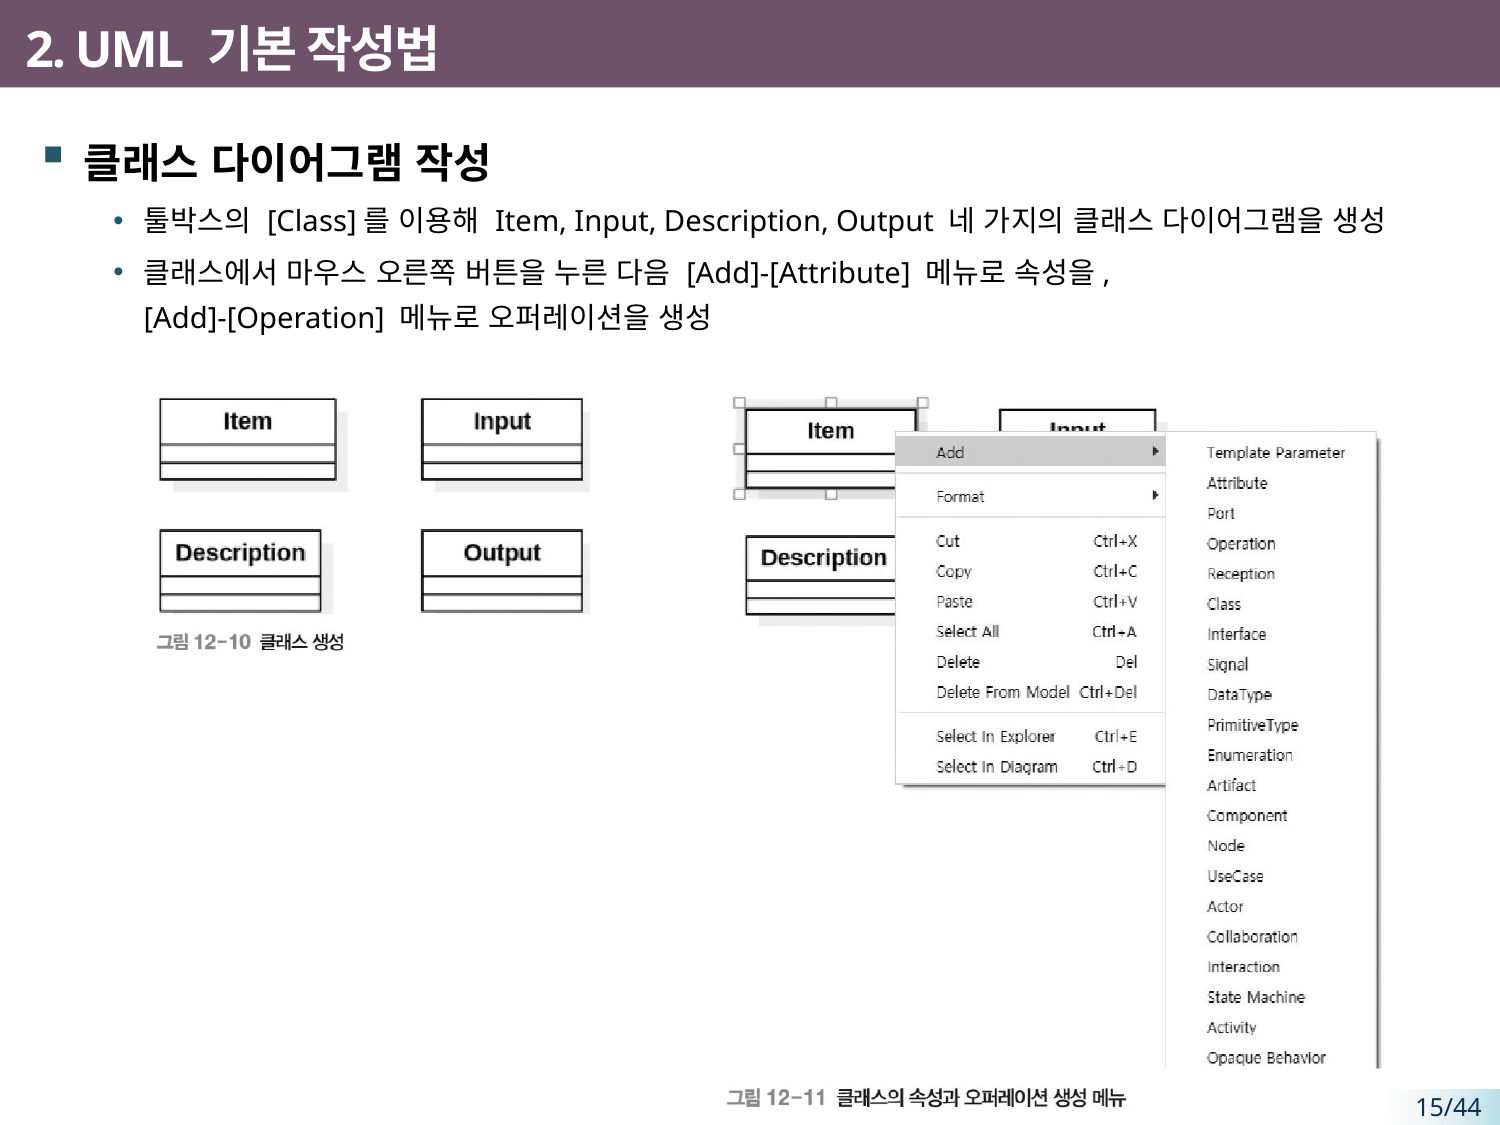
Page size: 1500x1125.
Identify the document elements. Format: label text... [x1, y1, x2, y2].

picture [152, 392, 590, 653]
picture [726, 389, 1389, 1113]
title 2. UML 기본 작성법 [10, 8, 1288, 87]
list 클래스 다이어그램 작성 툴박스의 [Class]를 이용해 Item, Input, Description, Output 네 가지의 클래스 다이어그램을 생성 클래스에서 마우스 오른쪽 버튼을 누른 다음 [Add]-[Attribute] 메뉴로 속성을, [Add]-[Operation] 메뉴로 오퍼레이션을 생성 [10, 118, 1481, 1049]
